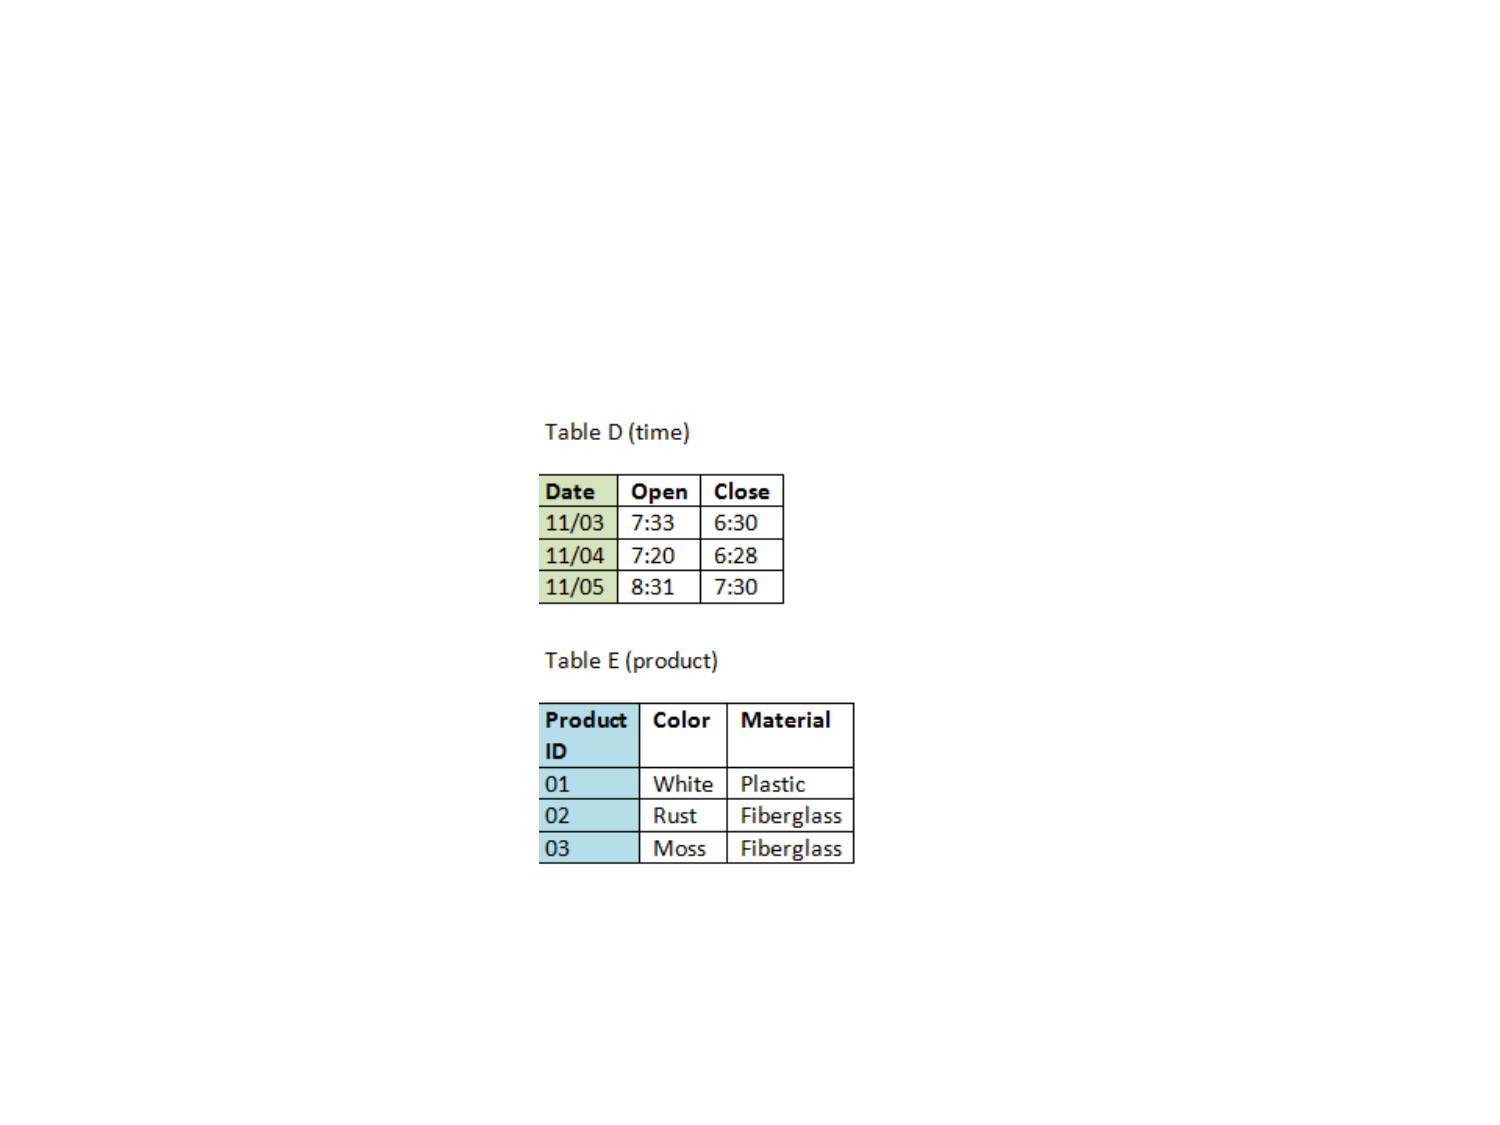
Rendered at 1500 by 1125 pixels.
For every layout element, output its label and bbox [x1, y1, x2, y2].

list [538, 381, 962, 886]
